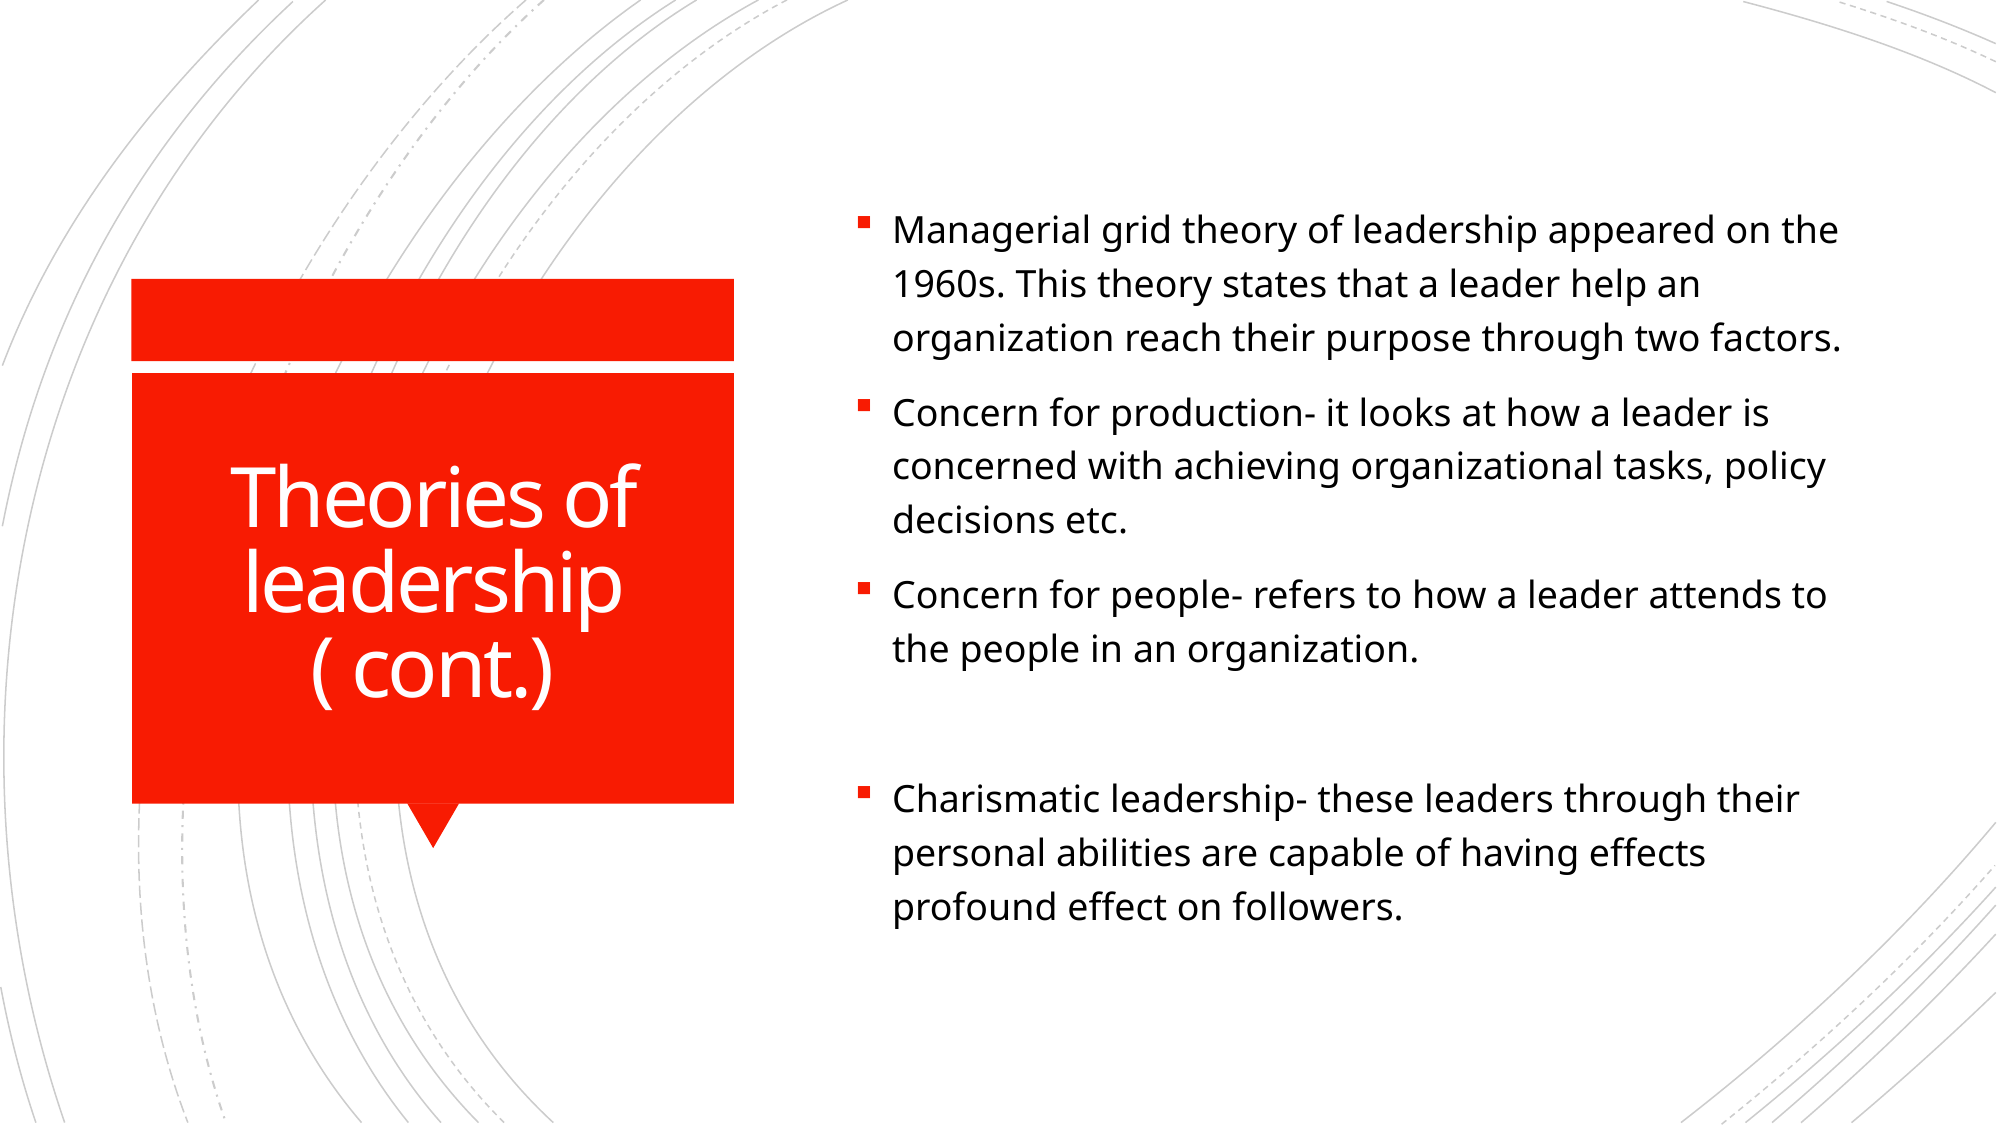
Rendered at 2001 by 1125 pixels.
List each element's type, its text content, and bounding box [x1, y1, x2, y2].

title Theories of leadership ( cont.) [145, 385, 720, 789]
list Managerial grid theory of leadership appeared on the 1960s. This theory states that a leader help an organization reach their purpose through two factors. Concern for production- it looks at how a leader is concerned with achieving organizational tasks, policy decisions etc. Concern for people- refers to how a leader attends to the people in an organization. Charismatic leadership- these leaders through their personal abilities are capable of having effects profound effect on followers. [839, 131, 1871, 993]
